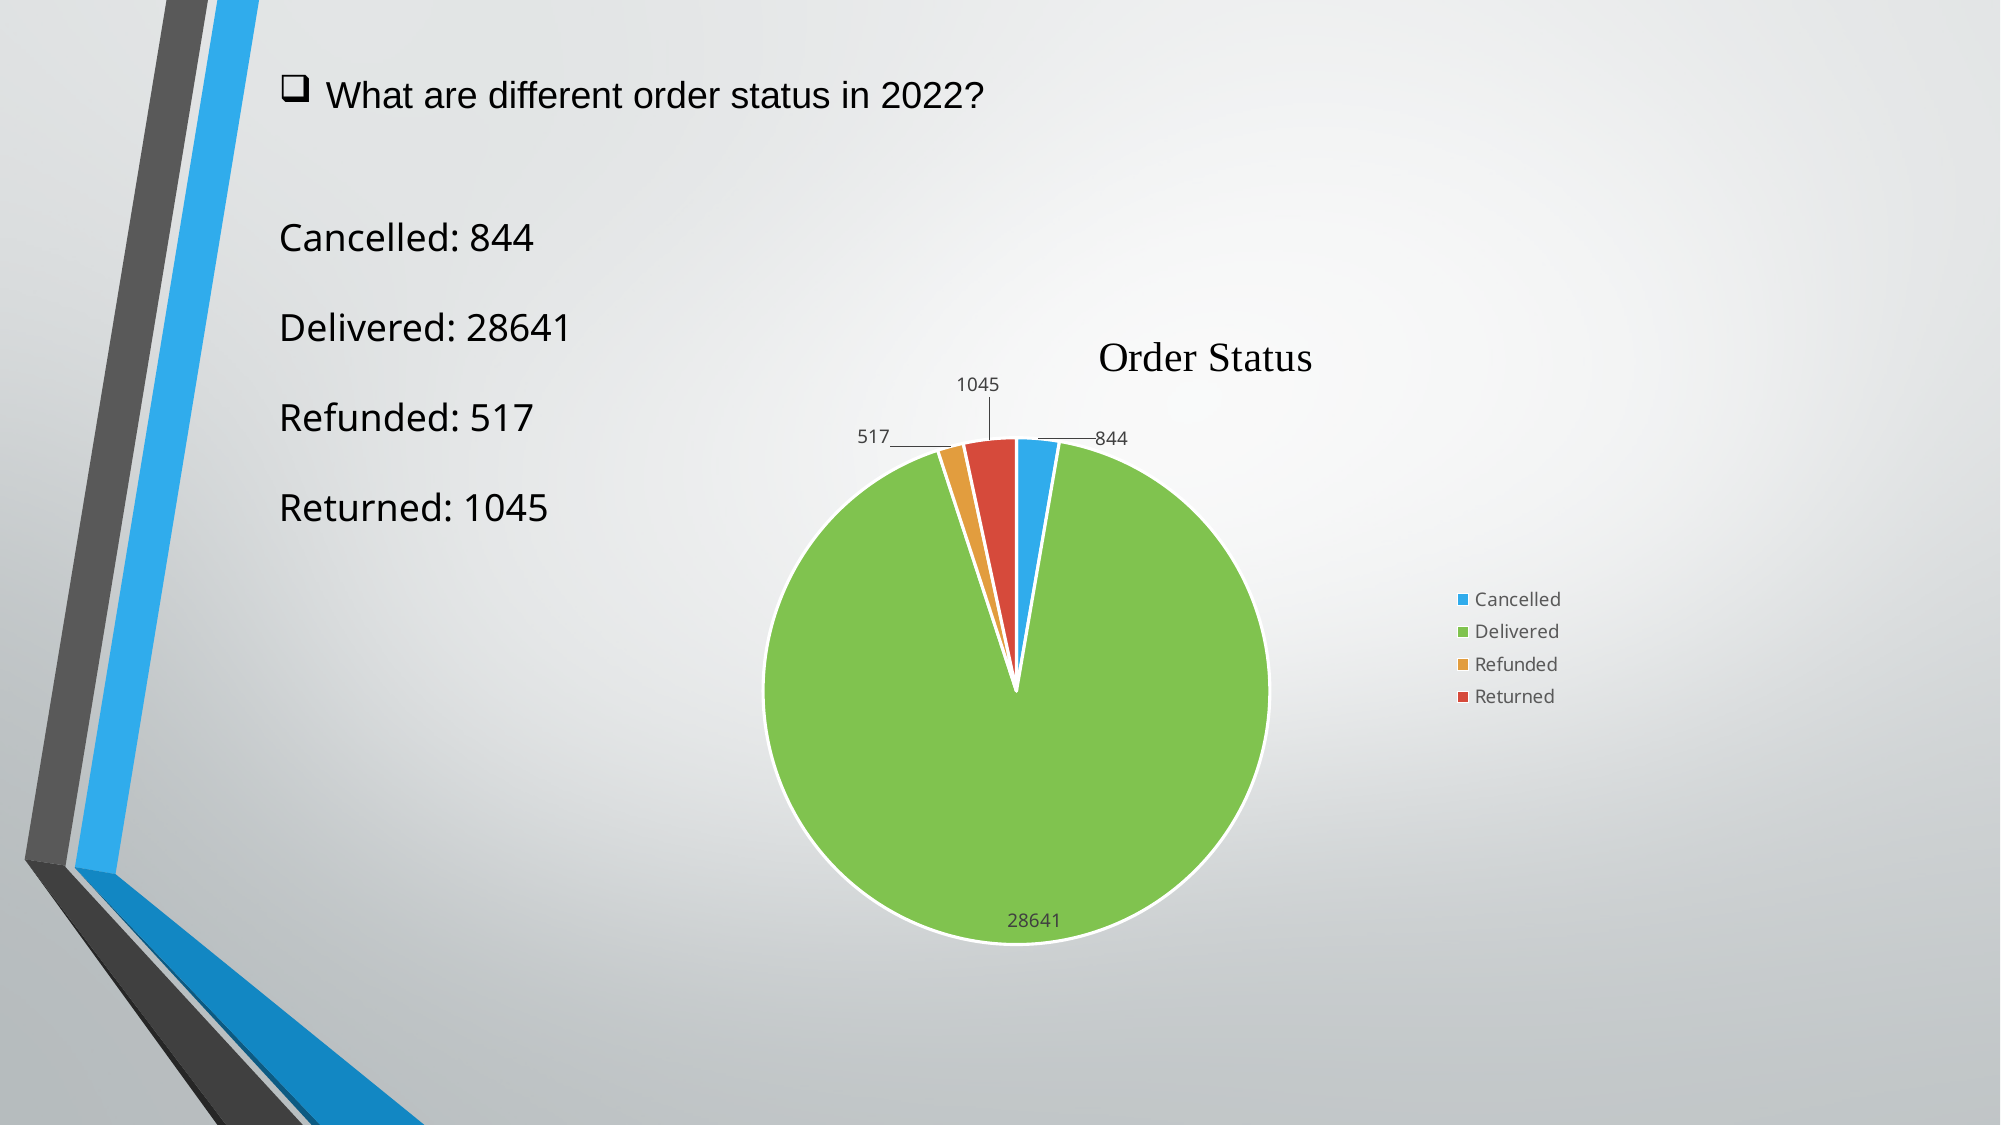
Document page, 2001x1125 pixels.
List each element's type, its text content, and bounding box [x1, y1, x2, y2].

chart [610, 292, 1580, 1004]
text_box What are different order status in 2022? [264, 63, 1663, 124]
text_box Cancelled: 844 Delivered: 28641 Refunded: 517 Returned: 1045 [264, 206, 697, 536]
